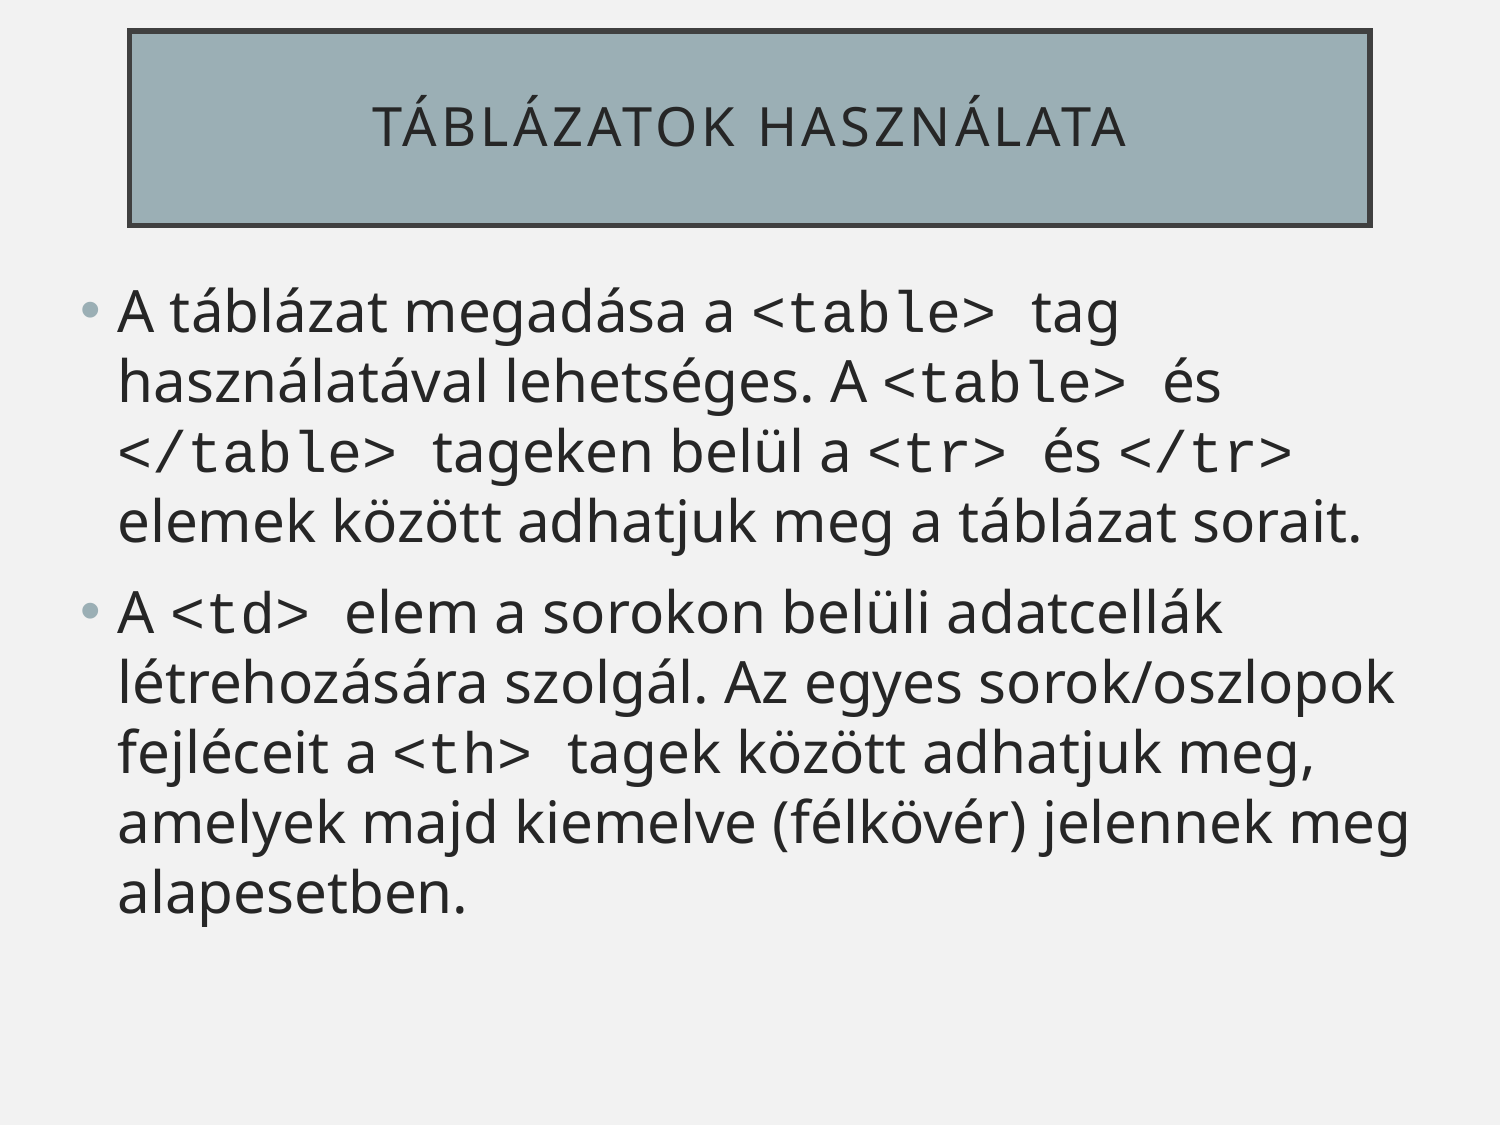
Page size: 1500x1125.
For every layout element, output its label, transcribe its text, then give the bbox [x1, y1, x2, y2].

list A táblázat megadása a <table> tag használatával lehetséges. A <table> és </table> tageken belül a <tr> és </tr> elemek között adhatjuk meg a táblázat sorait. A <td> elem a sorokon belüli adatcellák létrehozására szolgál. Az egyes sorok/oszlopok fejléceit a <th> tagek között adhatjuk meg, amelyek majd kiemelve (félkövér) jelennek meg alapesetben. [64, 267, 1436, 1047]
title Táblázatok használata [127, 28, 1373, 228]
